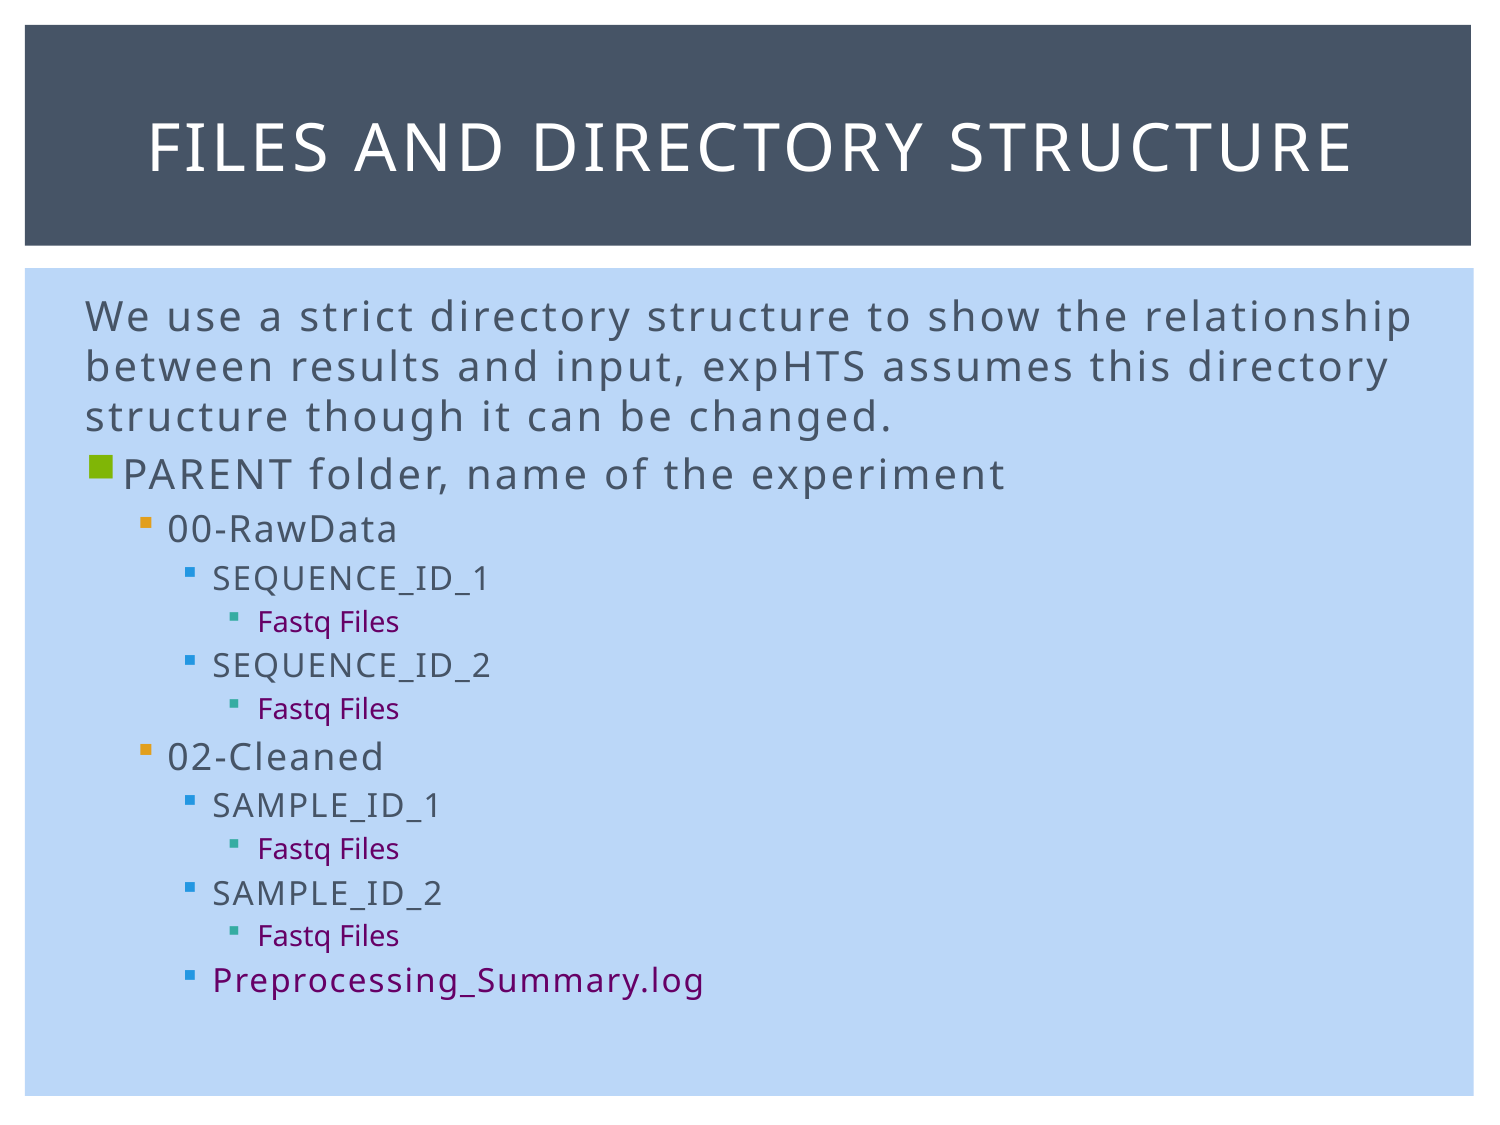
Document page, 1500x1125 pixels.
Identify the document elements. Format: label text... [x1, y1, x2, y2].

list We use a strict directory structure to show the relationship between results and input, expHTS assumes this directory structure though it can be changed. PARENT folder, name of the experiment 00-RawData SEQUENCE_ID_1 Fastq Files SEQUENCE_ID_2 Fastq Files 02-Cleaned SAMPLE_ID_1 Fastq Files SAMPLE_ID_2 Fastq Files Preprocessing_Summary.log [62, 281, 1442, 1097]
title Files and Directory Structure [62, 58, 1438, 232]
